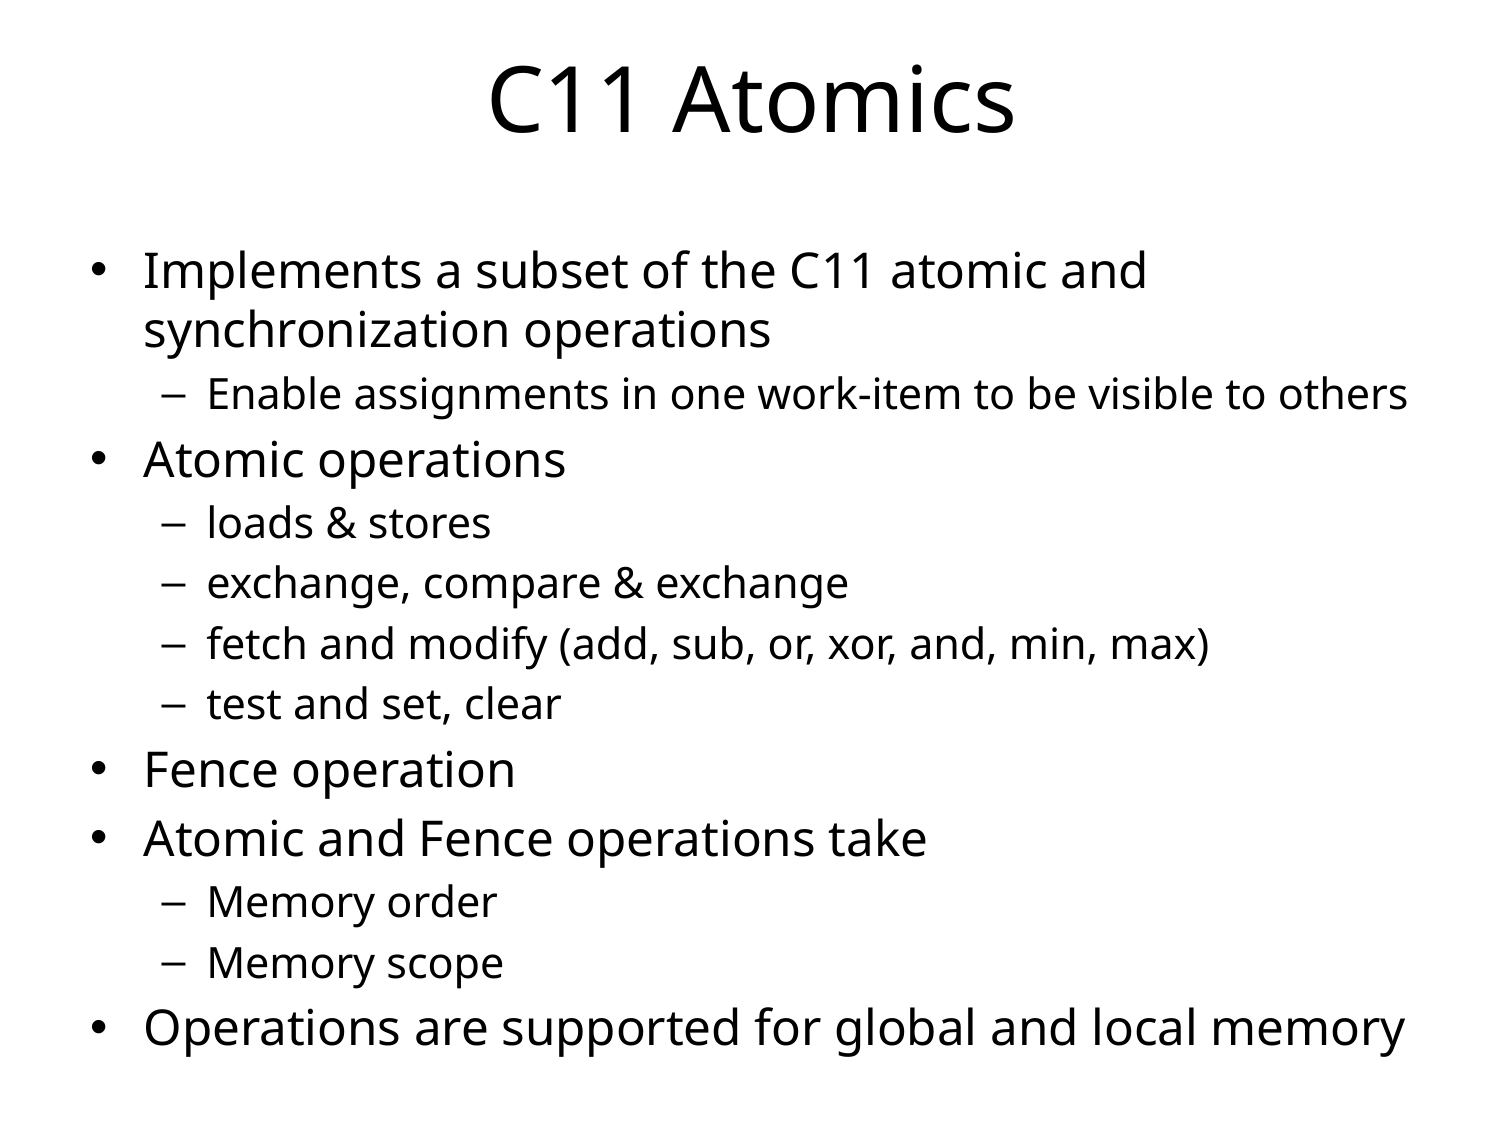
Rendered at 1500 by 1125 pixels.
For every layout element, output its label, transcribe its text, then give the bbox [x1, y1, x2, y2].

list Implements a subset of the C11 atomic and synchronization operations Enable assignments in one work-item to be visible to others Atomic operations loads & stores exchange, compare & exchange fetch and modify (add, sub, or, xor, and, min, max) test and set, clear Fence operation Atomic and Fence operations take Memory order Memory scope Operations are supported for global and local memory [75, 231, 1425, 1094]
title C11 Atomics [76, 1, 1427, 190]
